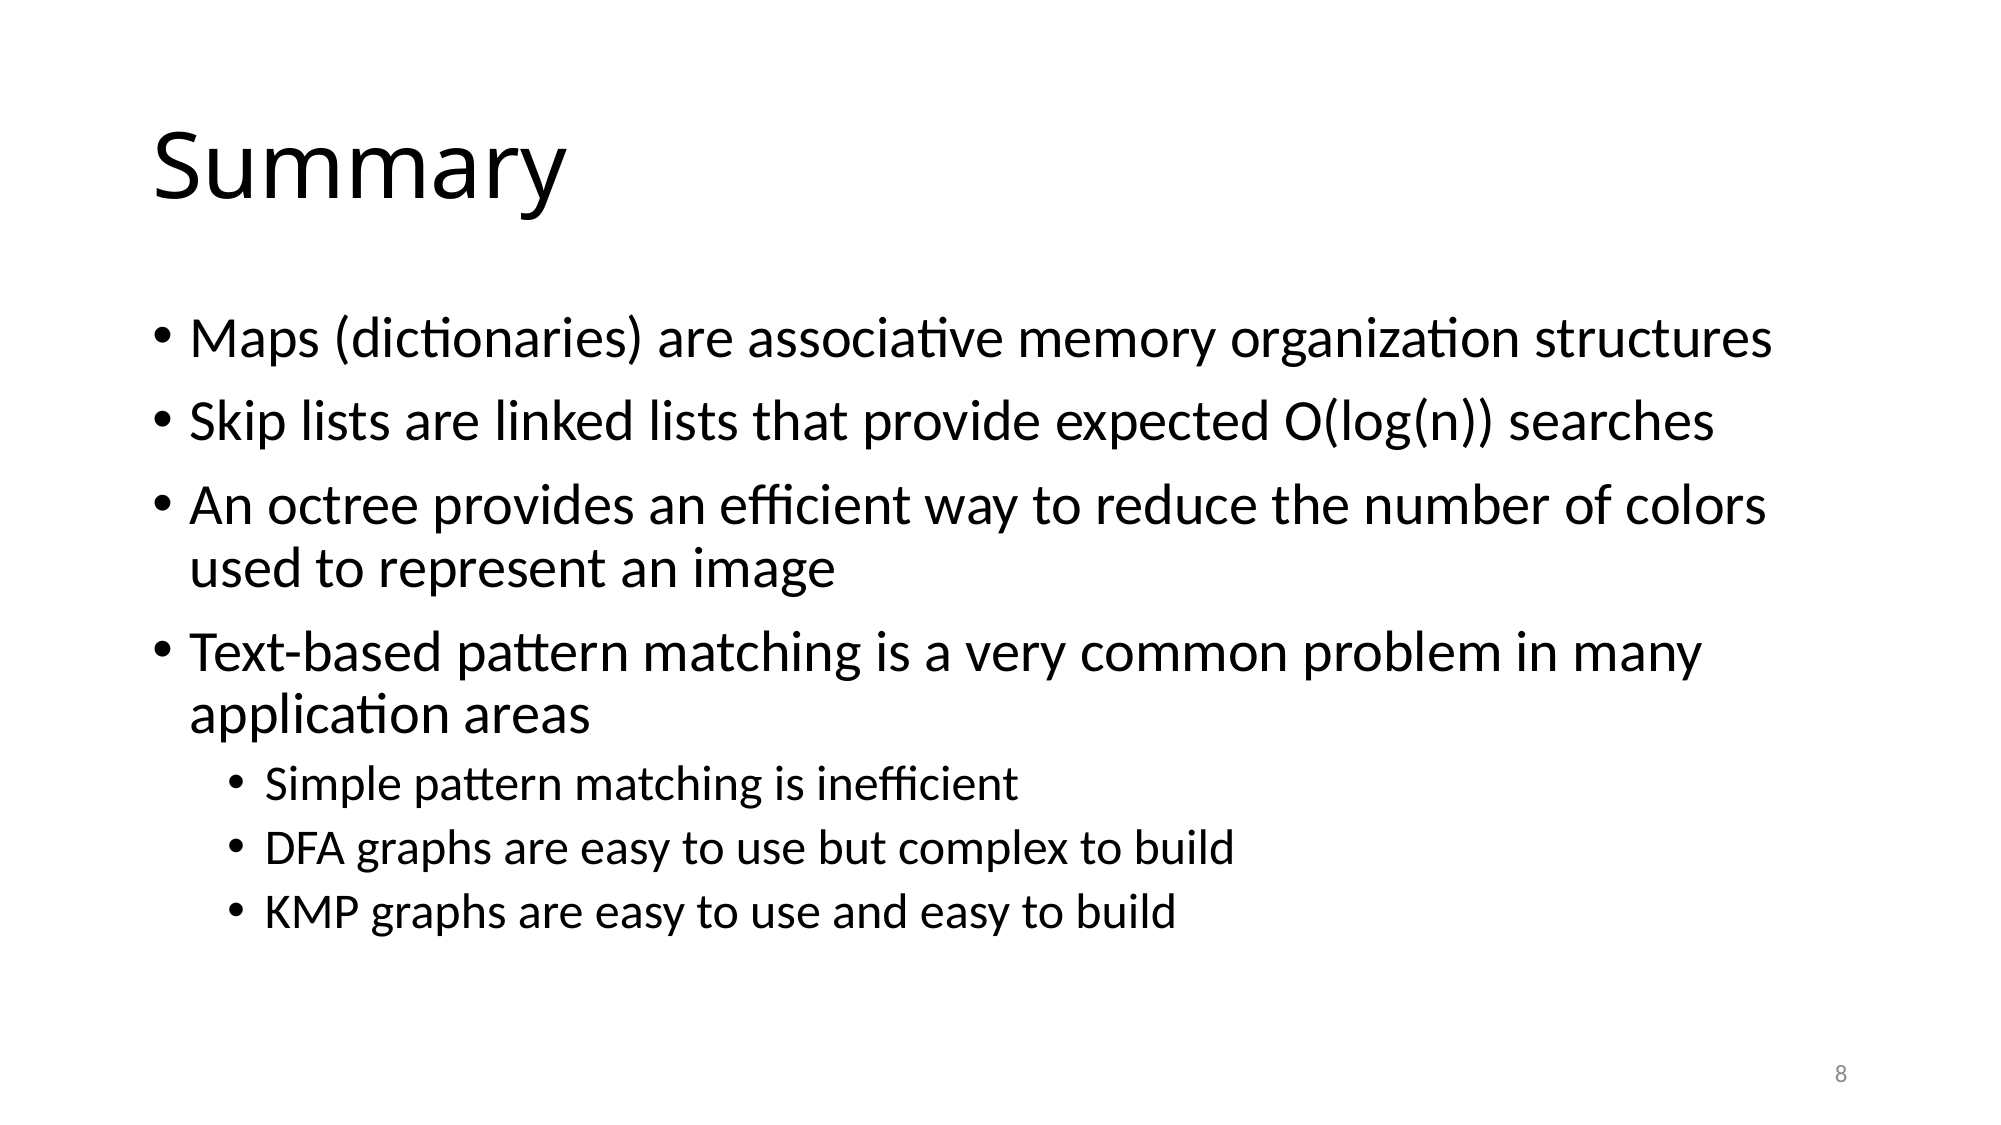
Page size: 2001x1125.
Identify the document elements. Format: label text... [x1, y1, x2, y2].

slide_number 8 [1412, 1042, 1863, 1103]
list Maps (dictionaries) are associative memory organization structures Skip lists are linked lists that provide expected O(log(n)) searches An octree provides an efficient way to reduce the number of colors used to represent an image Text-based pattern matching is a very common problem in many application areas Simple pattern matching is inefficient DFA graphs are easy to use but complex to build KMP graphs are easy to use and easy to build [137, 299, 1863, 1014]
title Summary [137, 59, 1863, 278]
